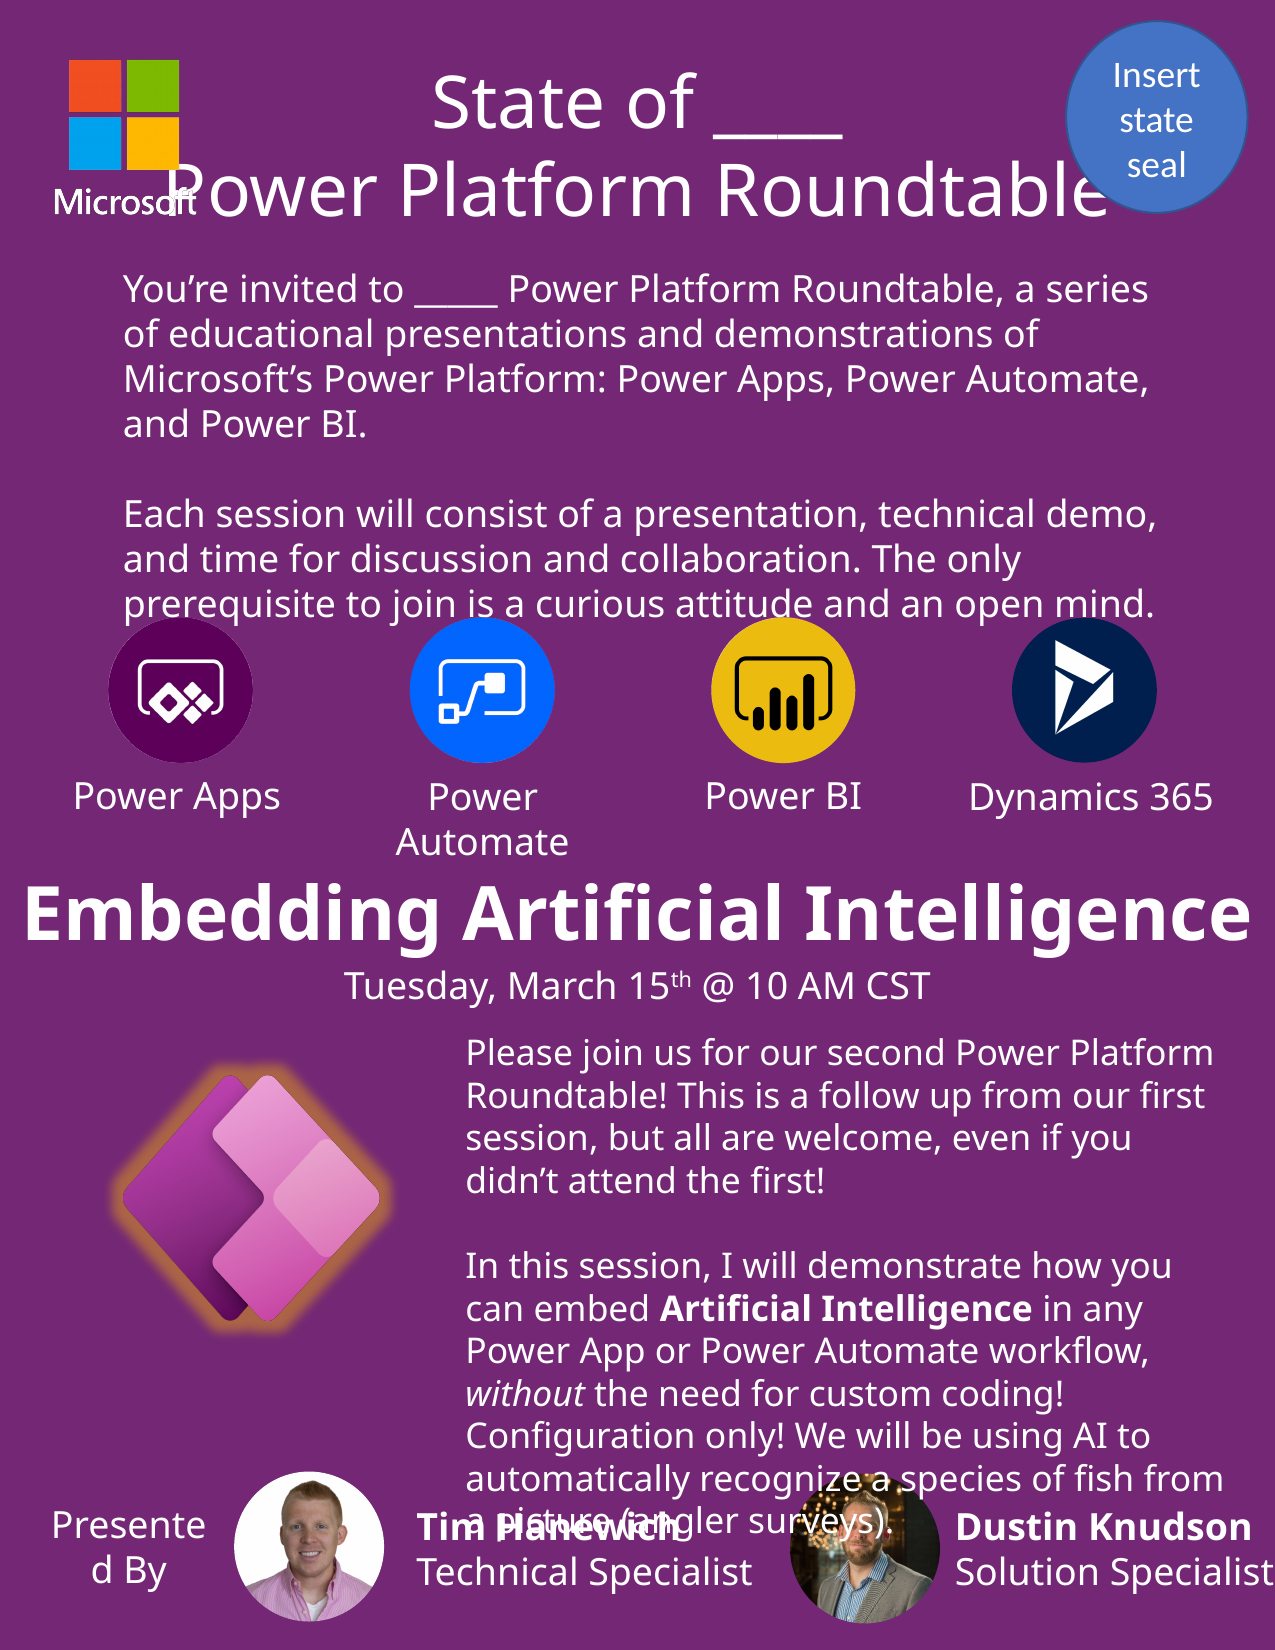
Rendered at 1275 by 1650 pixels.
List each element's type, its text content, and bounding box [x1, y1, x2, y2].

text_box Power Automate [331, 765, 635, 858]
text_box Dynamics 365 [939, 765, 1243, 826]
picture [234, 1471, 385, 1622]
text_box Tuesday, March 15th @ 10 AM CST [0, 964, 1275, 1015]
picture [790, 1473, 940, 1624]
text_box Dustin Knudson Solution Specialist [940, 1495, 1275, 1601]
picture [123, 1070, 380, 1326]
text_box Please join us for our second Power Platform Roundtable! This is a follow up from our first session, but all are welcome, even if you didn’t attend the first! In this session, I will demonstrate how you can embed Artificial Intelligence in any Power App or Power Automate workflow, without the need for custom coding! Configuration only! We will be using AI to automatically recognize a species of fish from a picture (angler surveys). [450, 1023, 1243, 1548]
text_box You’re invited to _____ Power Platform Roundtable, a series of educational presentations and demonstrations of Microsoft’s Power Platform: Power Apps, Power Automate, and Power BI. Each session will consist of a presentation, technical demo, and time for discussion and collaboration. The only prerequisite to join is a curious attitude and an open mind. [108, 257, 1176, 633]
picture [108, 617, 254, 763]
picture [409, 617, 555, 763]
text_box Embedding Artificial Intelligence [0, 858, 1275, 964]
picture [1011, 617, 1157, 763]
text_box State of ____ Power Platform Roundtable [0, 48, 1275, 239]
picture [42, 30, 205, 223]
text_box Tim Hanewich Technical Specialist [401, 1495, 790, 1601]
text_box Power Apps [25, 764, 329, 825]
text_box Power BI [631, 764, 935, 825]
picture [711, 617, 856, 764]
text_box Insert state seal [1065, 20, 1249, 214]
text_box Presented By [32, 1493, 226, 1599]
